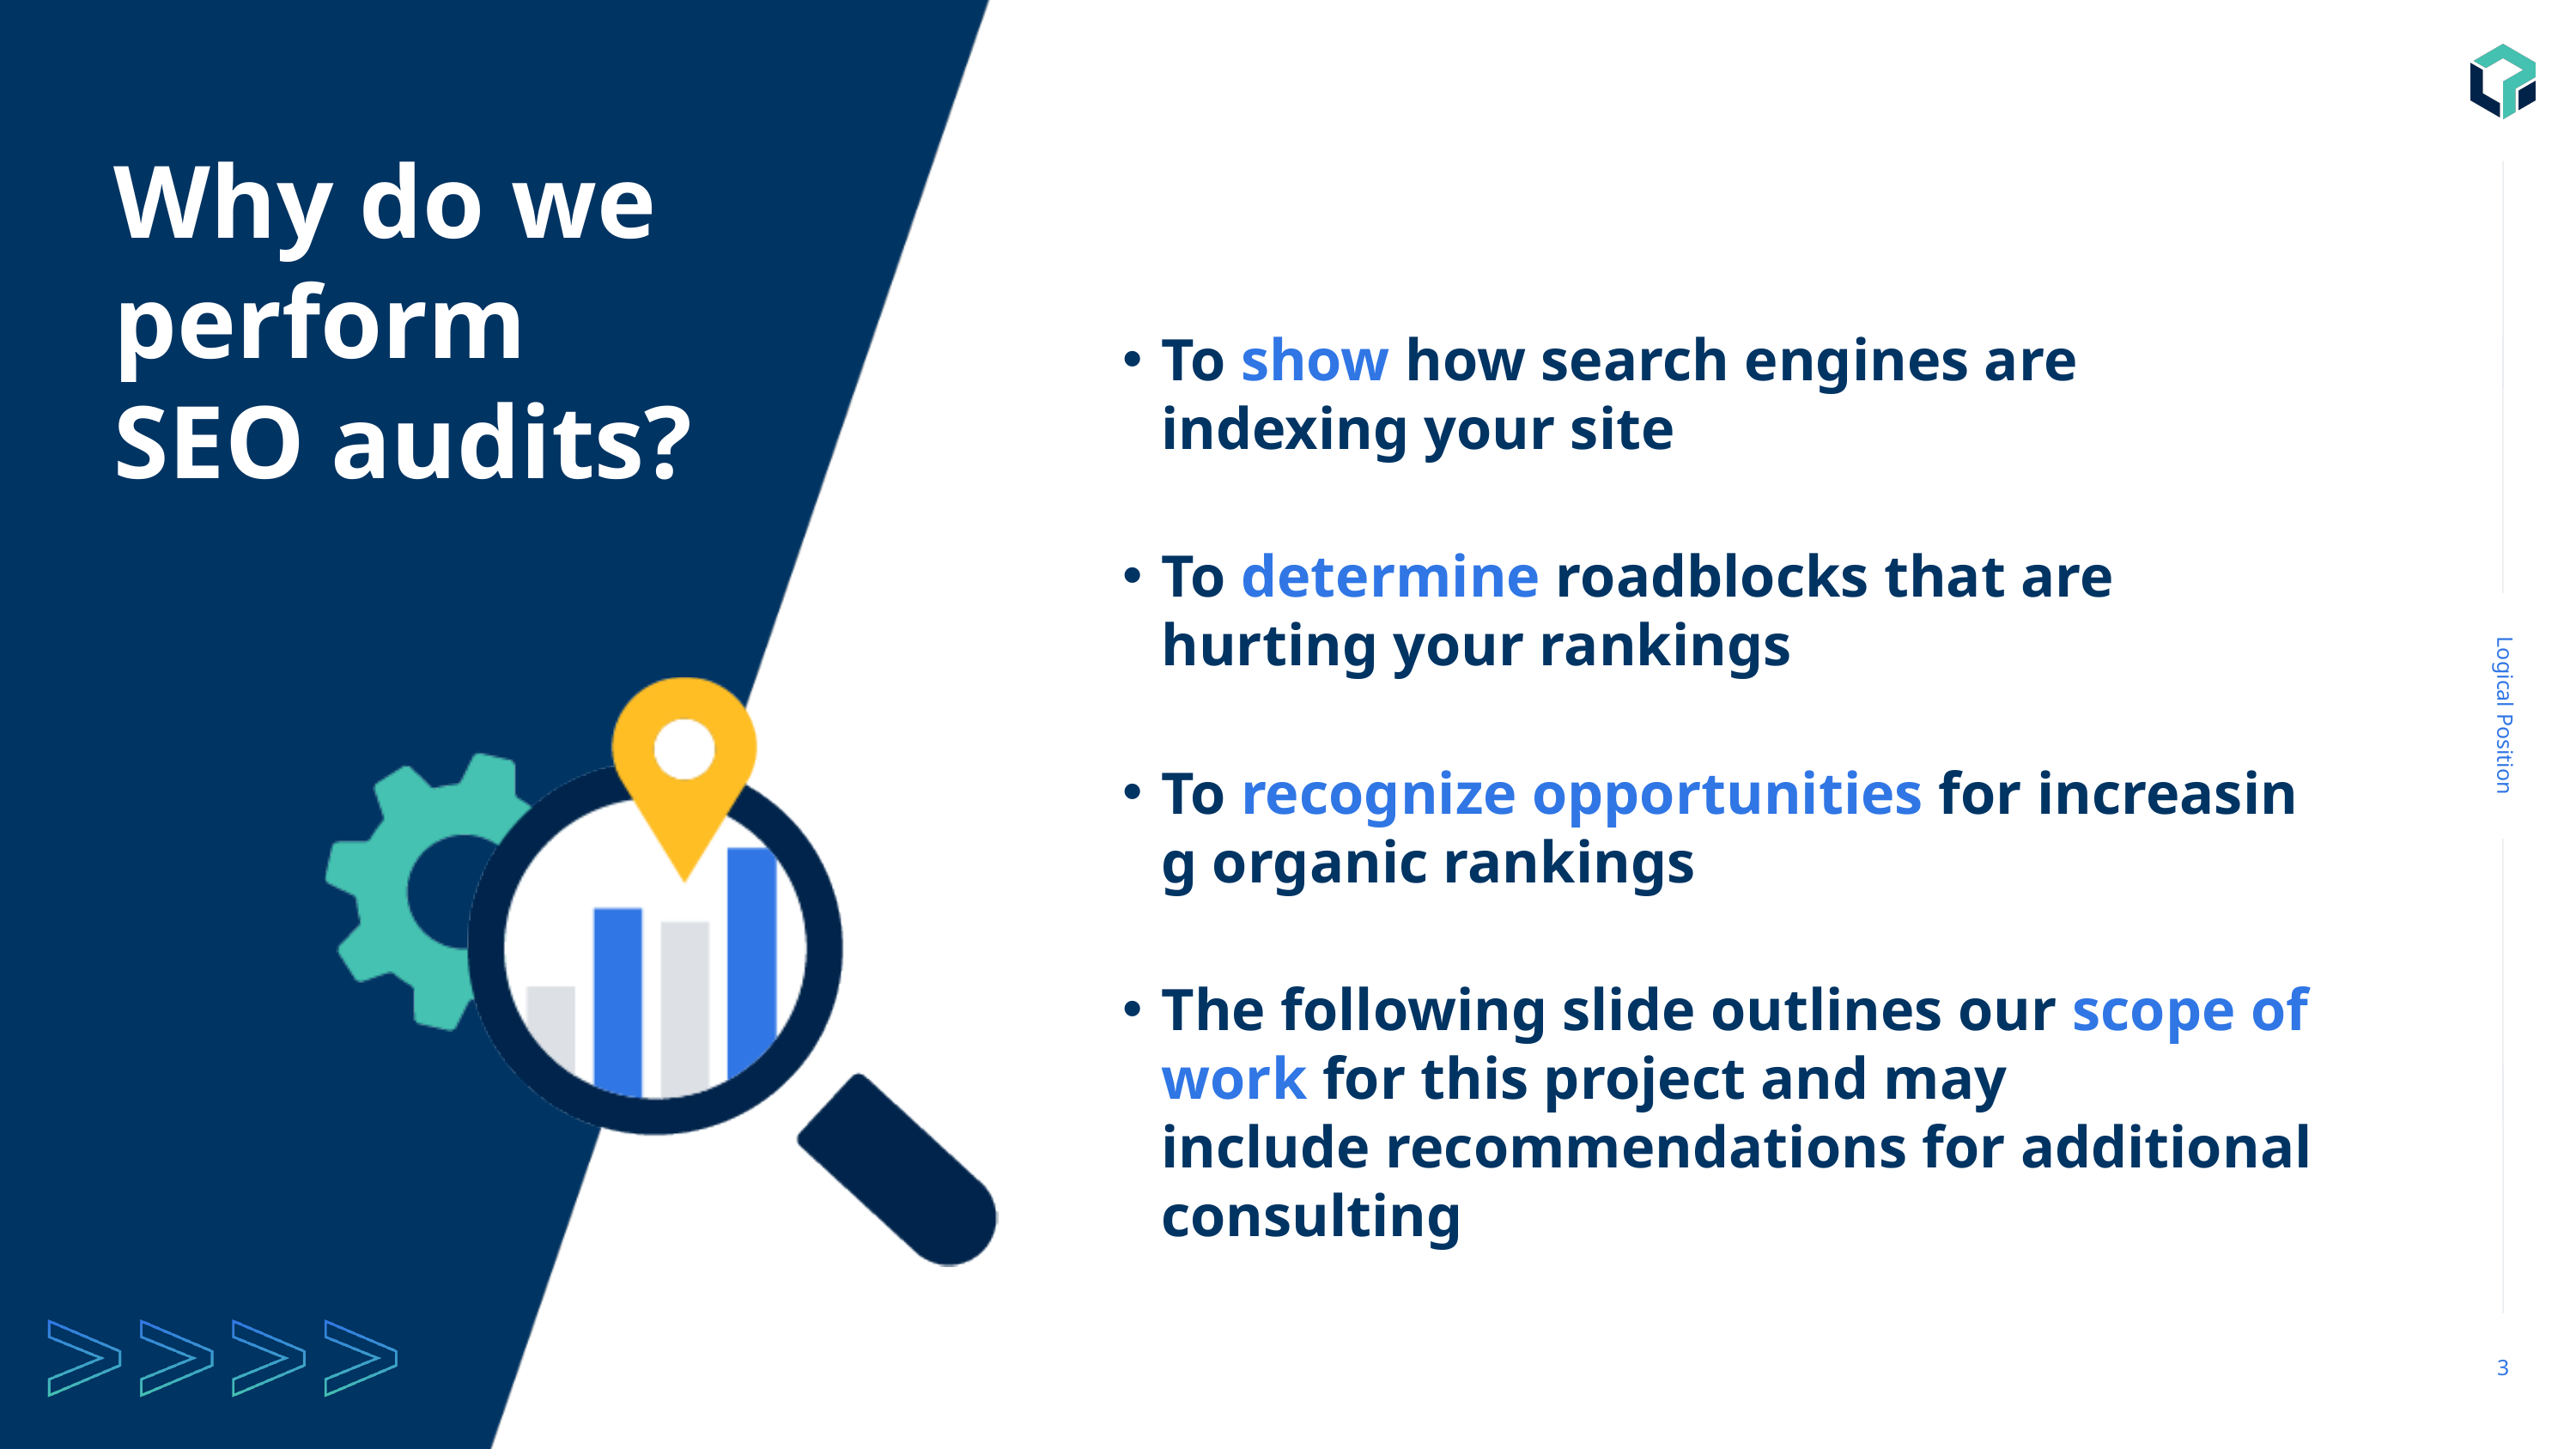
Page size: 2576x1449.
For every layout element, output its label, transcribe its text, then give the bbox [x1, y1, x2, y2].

list To show how search engines are indexing your site To determine roadblocks that are hurting your rankings To recognize opportunities for increasing organic rankings The following slide outlines our scope of work for this project and may include recommendations for additional consulting [1097, 206, 2357, 1314]
picture [2470, 44, 2536, 119]
title Why do we perform SEO audits? [88, 112, 755, 458]
picture [0, 0, 999, 1449]
slide_number 3 [2461, 1313, 2545, 1425]
